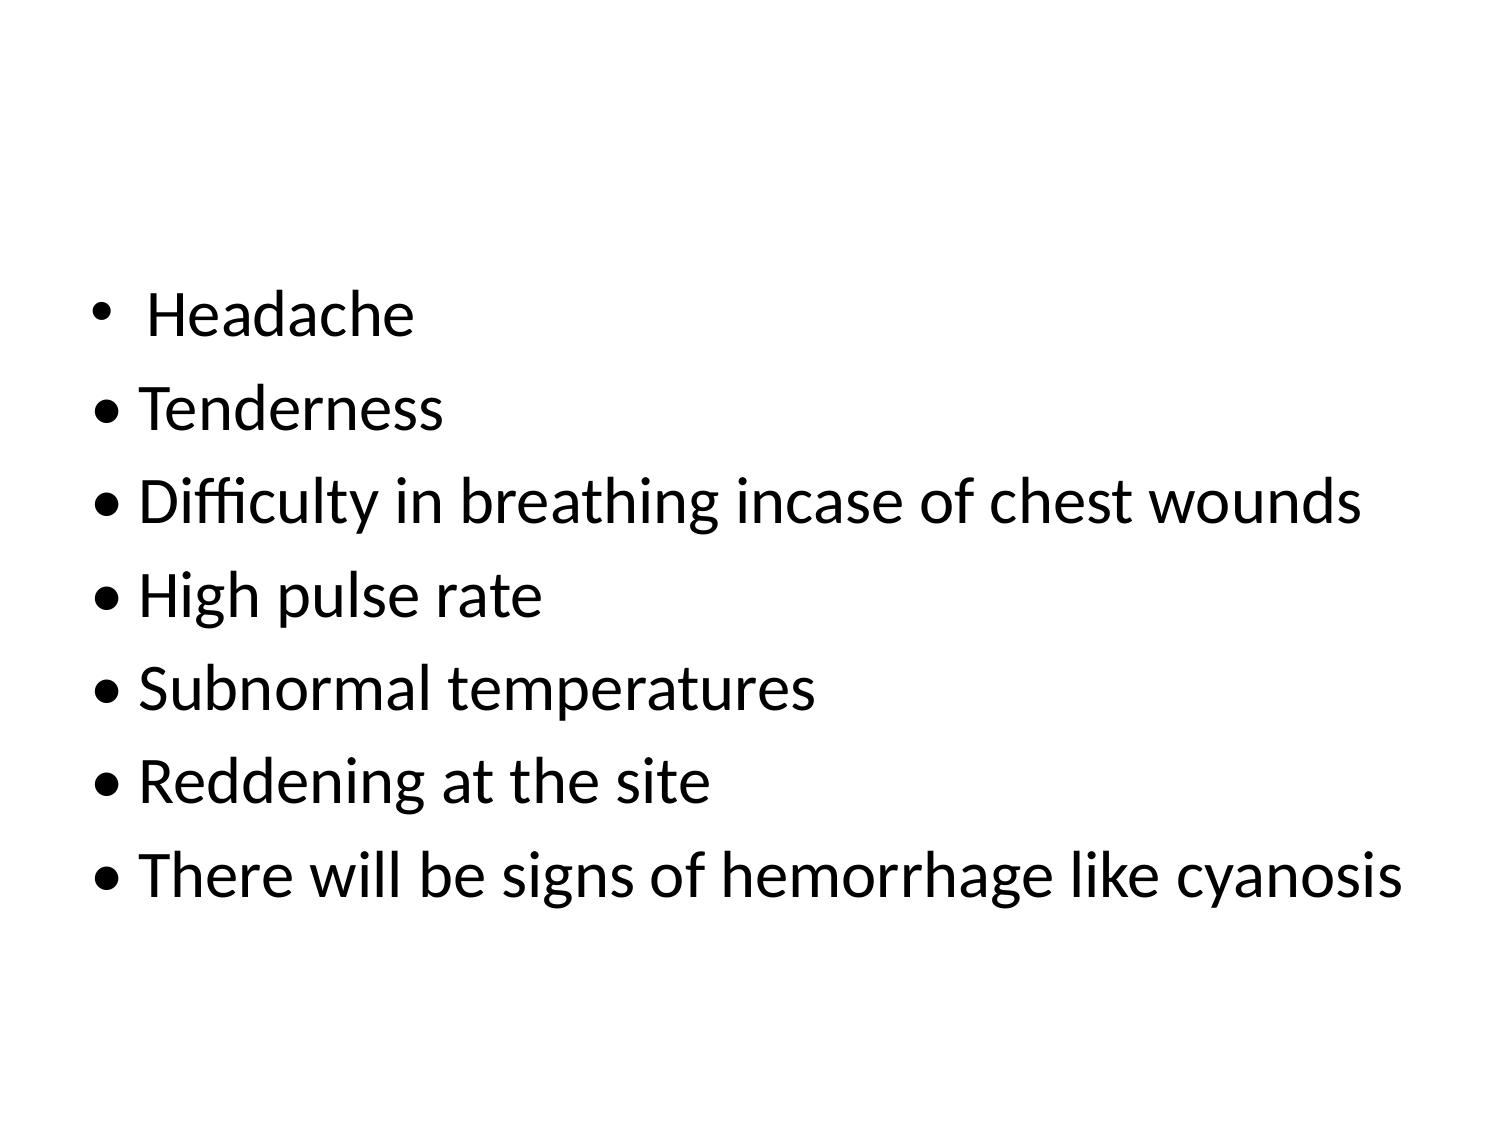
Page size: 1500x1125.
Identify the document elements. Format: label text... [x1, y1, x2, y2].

list Headache • Tenderness • Difficulty in breathing incase of chest wounds • High pulse rate • Subnormal temperatures • Reddening at the site • There will be signs of hemorrhage like cyanosis [75, 262, 1425, 1005]
